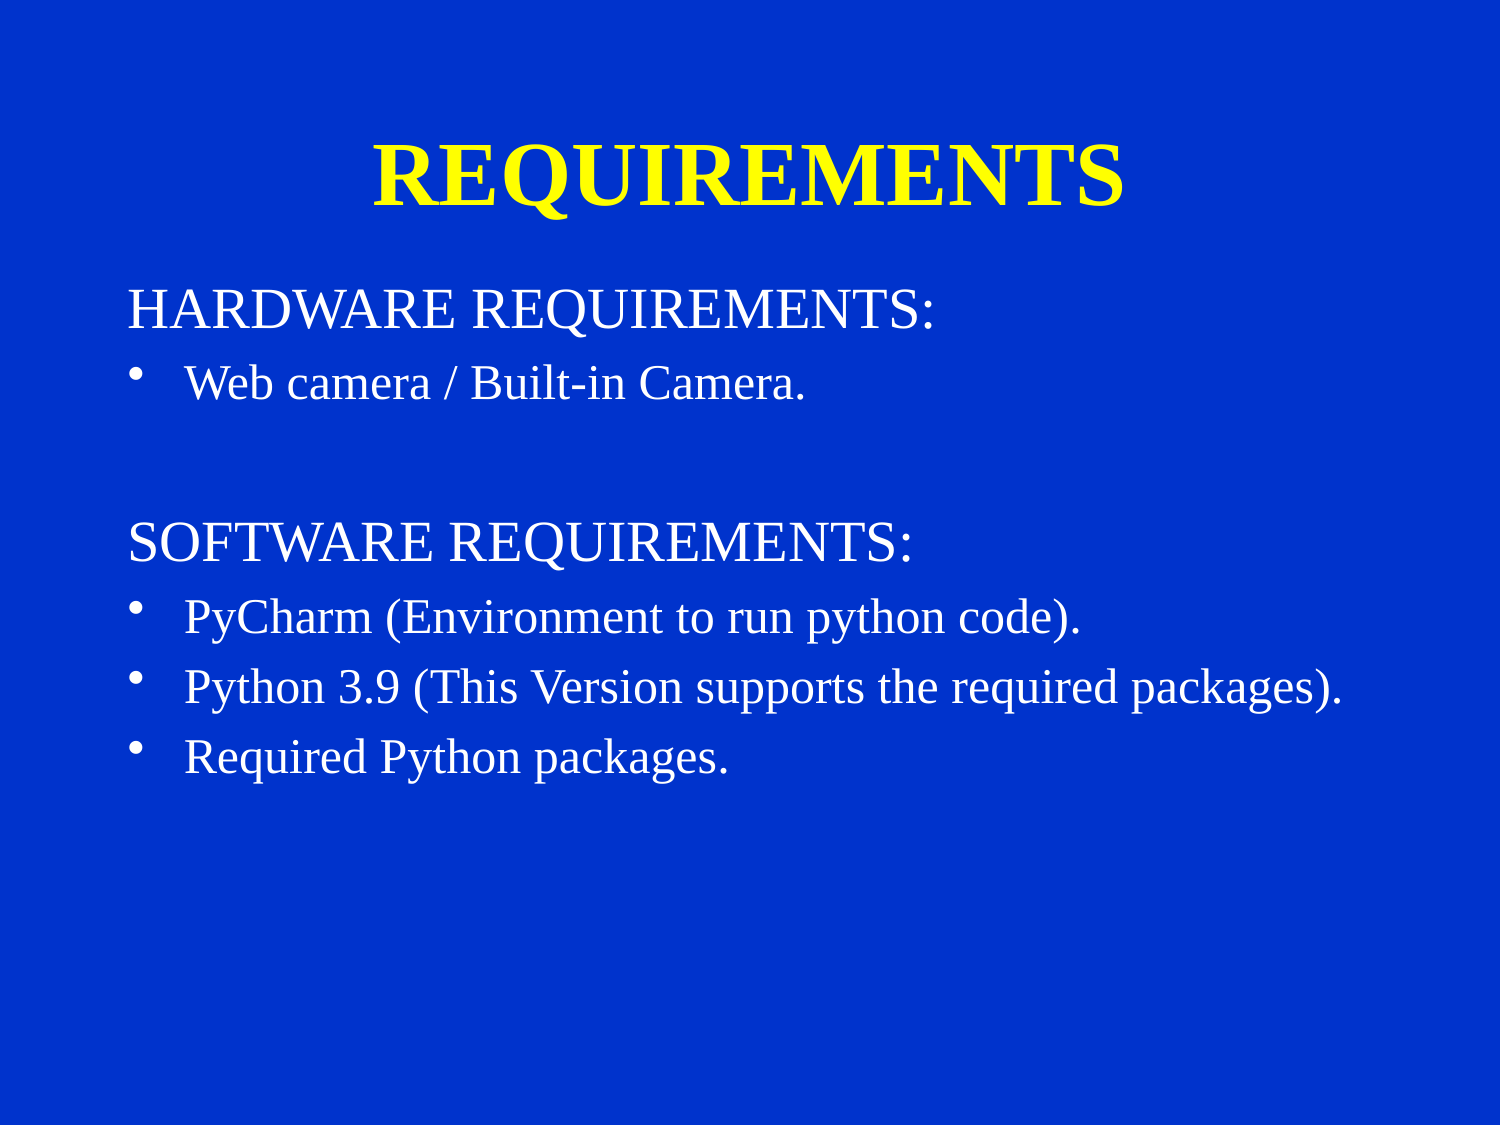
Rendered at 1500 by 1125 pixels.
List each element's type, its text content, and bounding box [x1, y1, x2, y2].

list HARDWARE REQUIREMENTS: Web camera / Built-in Camera. SOFTWARE REQUIREMENTS: PyCharm (Environment to run python code). Python 3.9 (This Version supports the required packages). Required Python packages. [112, 262, 1388, 1026]
title REQUIREMENTS [112, 74, 1388, 262]
